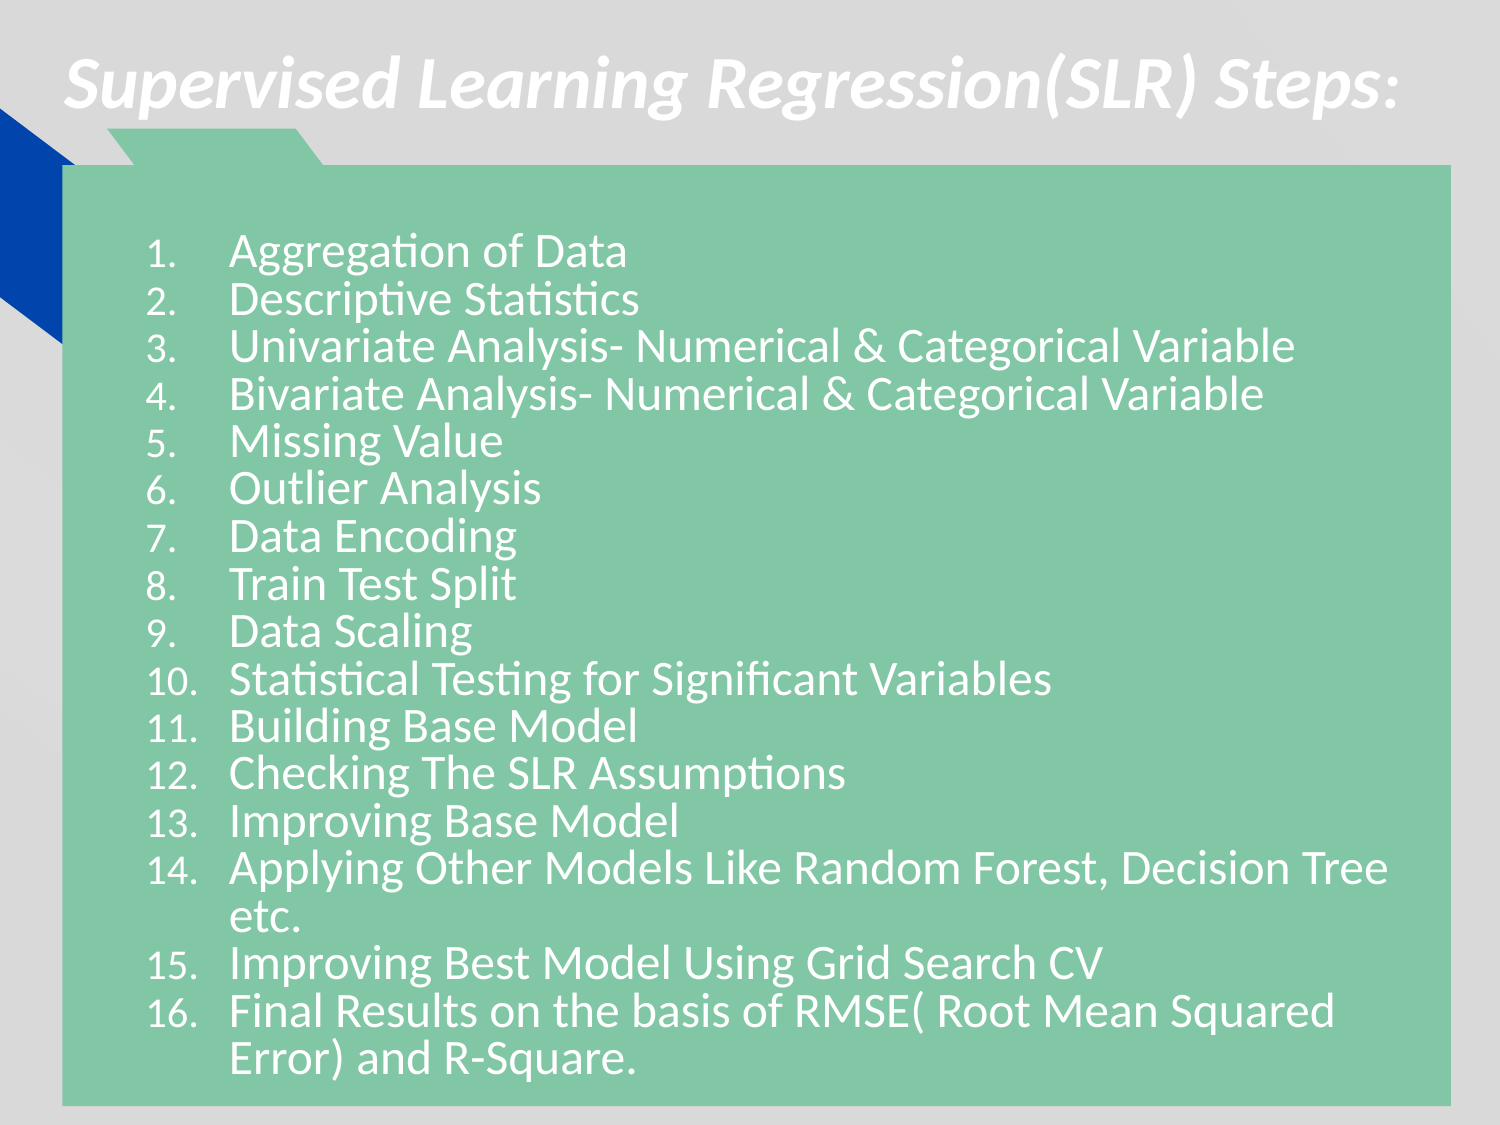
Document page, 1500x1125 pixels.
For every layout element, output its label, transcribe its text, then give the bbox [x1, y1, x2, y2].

title Supervised Learning Regression(SLR) Steps: [49, 18, 1451, 187]
subtitle Aggregation of Data Descriptive Statistics Univariate Analysis- Numerical & Categorical Variable Bivariate Analysis- Numerical & Categorical Variable Missing Value Outlier Analysis Data Encoding Train Test Split Data Scaling Statistical Testing for Significant Variables Building Base Model Checking The SLR Assumptions Improving Base Model Applying Other Models Like Random Forest, Decision Tree etc. Improving Best Model Using Grid Search CV Final Results on the basis of RMSE( Root Mean Squared Error) and R-Square. [62, 165, 1451, 1107]
